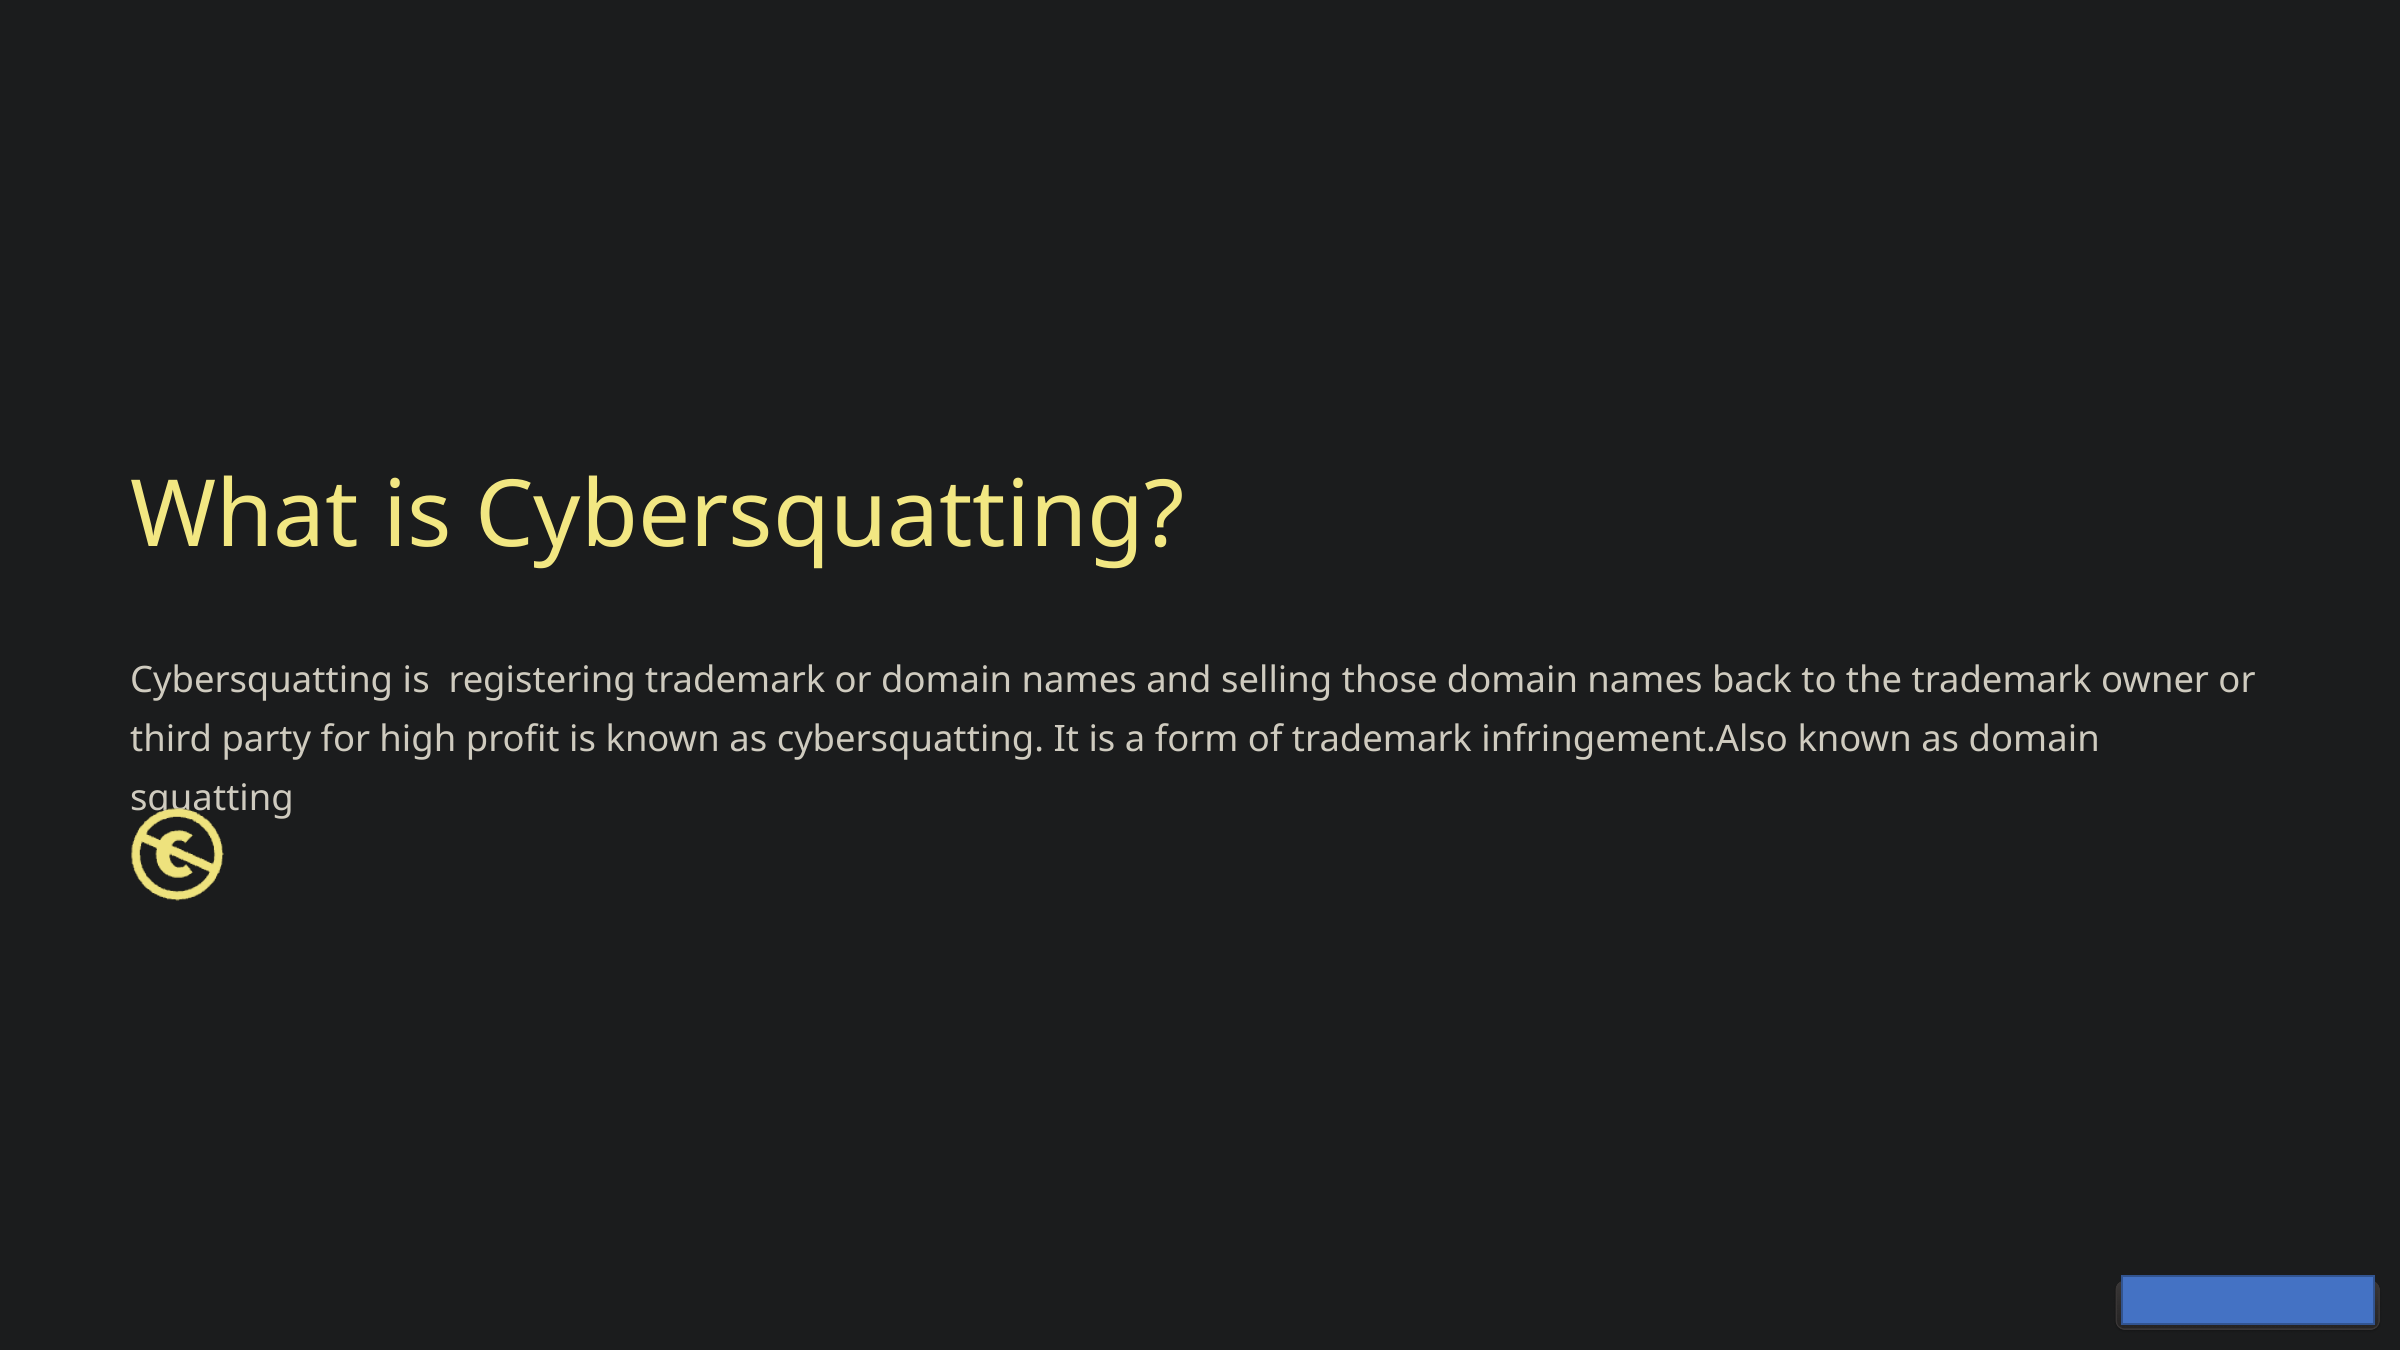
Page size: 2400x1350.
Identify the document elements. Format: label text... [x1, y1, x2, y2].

text_box What is Cybersquatting? [130, 449, 1224, 566]
picture [2106, 1271, 2389, 1339]
text_box [223, 800, 2270, 861]
text_box Cybersquatting is registering trademark or domain names and selling those domain names back to the trademark owner or third party for high profit is known as cybersquatting. It is a form of trademark infringement.Also known as domain squatting [130, 640, 2270, 760]
text_box [2121, 1275, 2375, 1325]
picture [130, 807, 224, 901]
